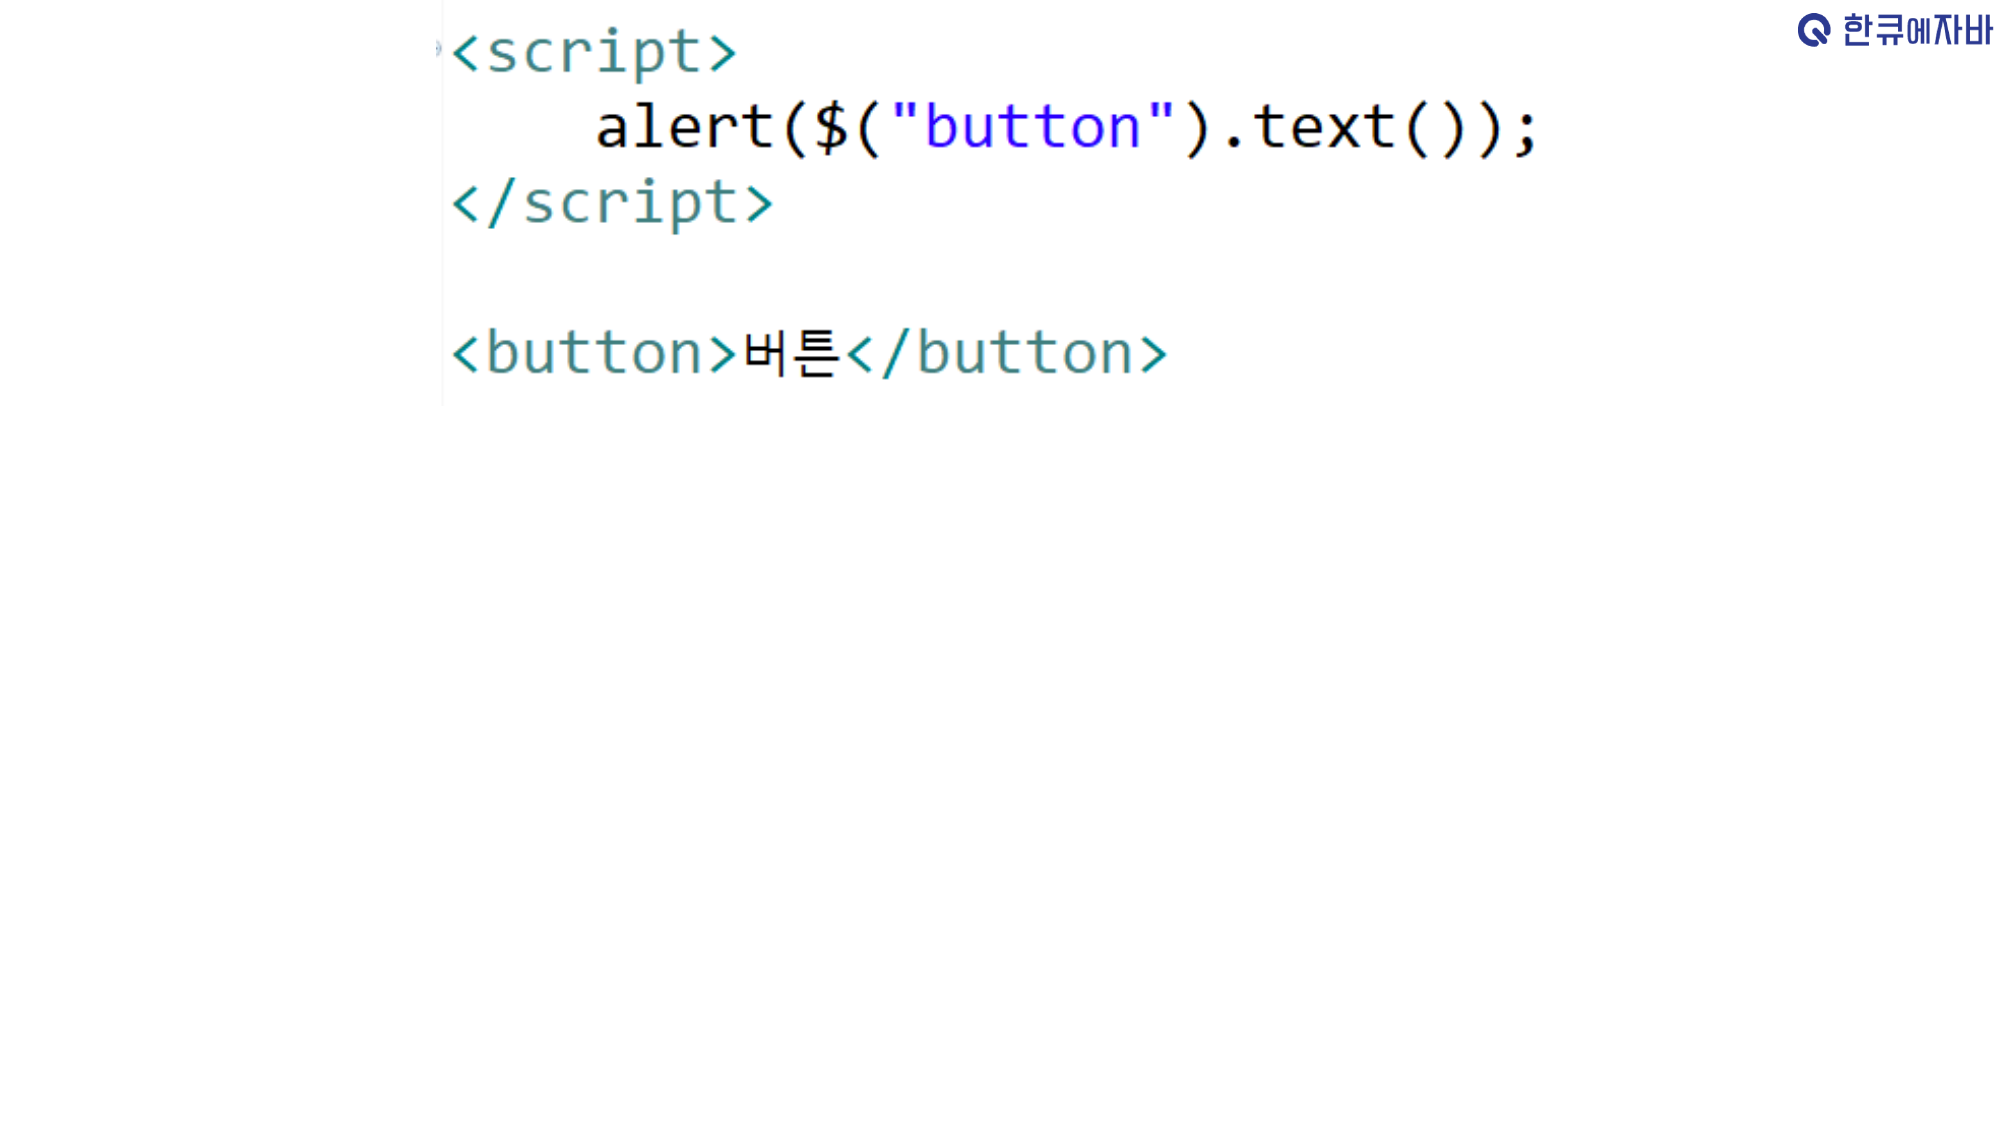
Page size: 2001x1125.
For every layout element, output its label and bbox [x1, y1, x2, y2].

picture [1789, 0, 2000, 55]
picture [436, 0, 1564, 406]
